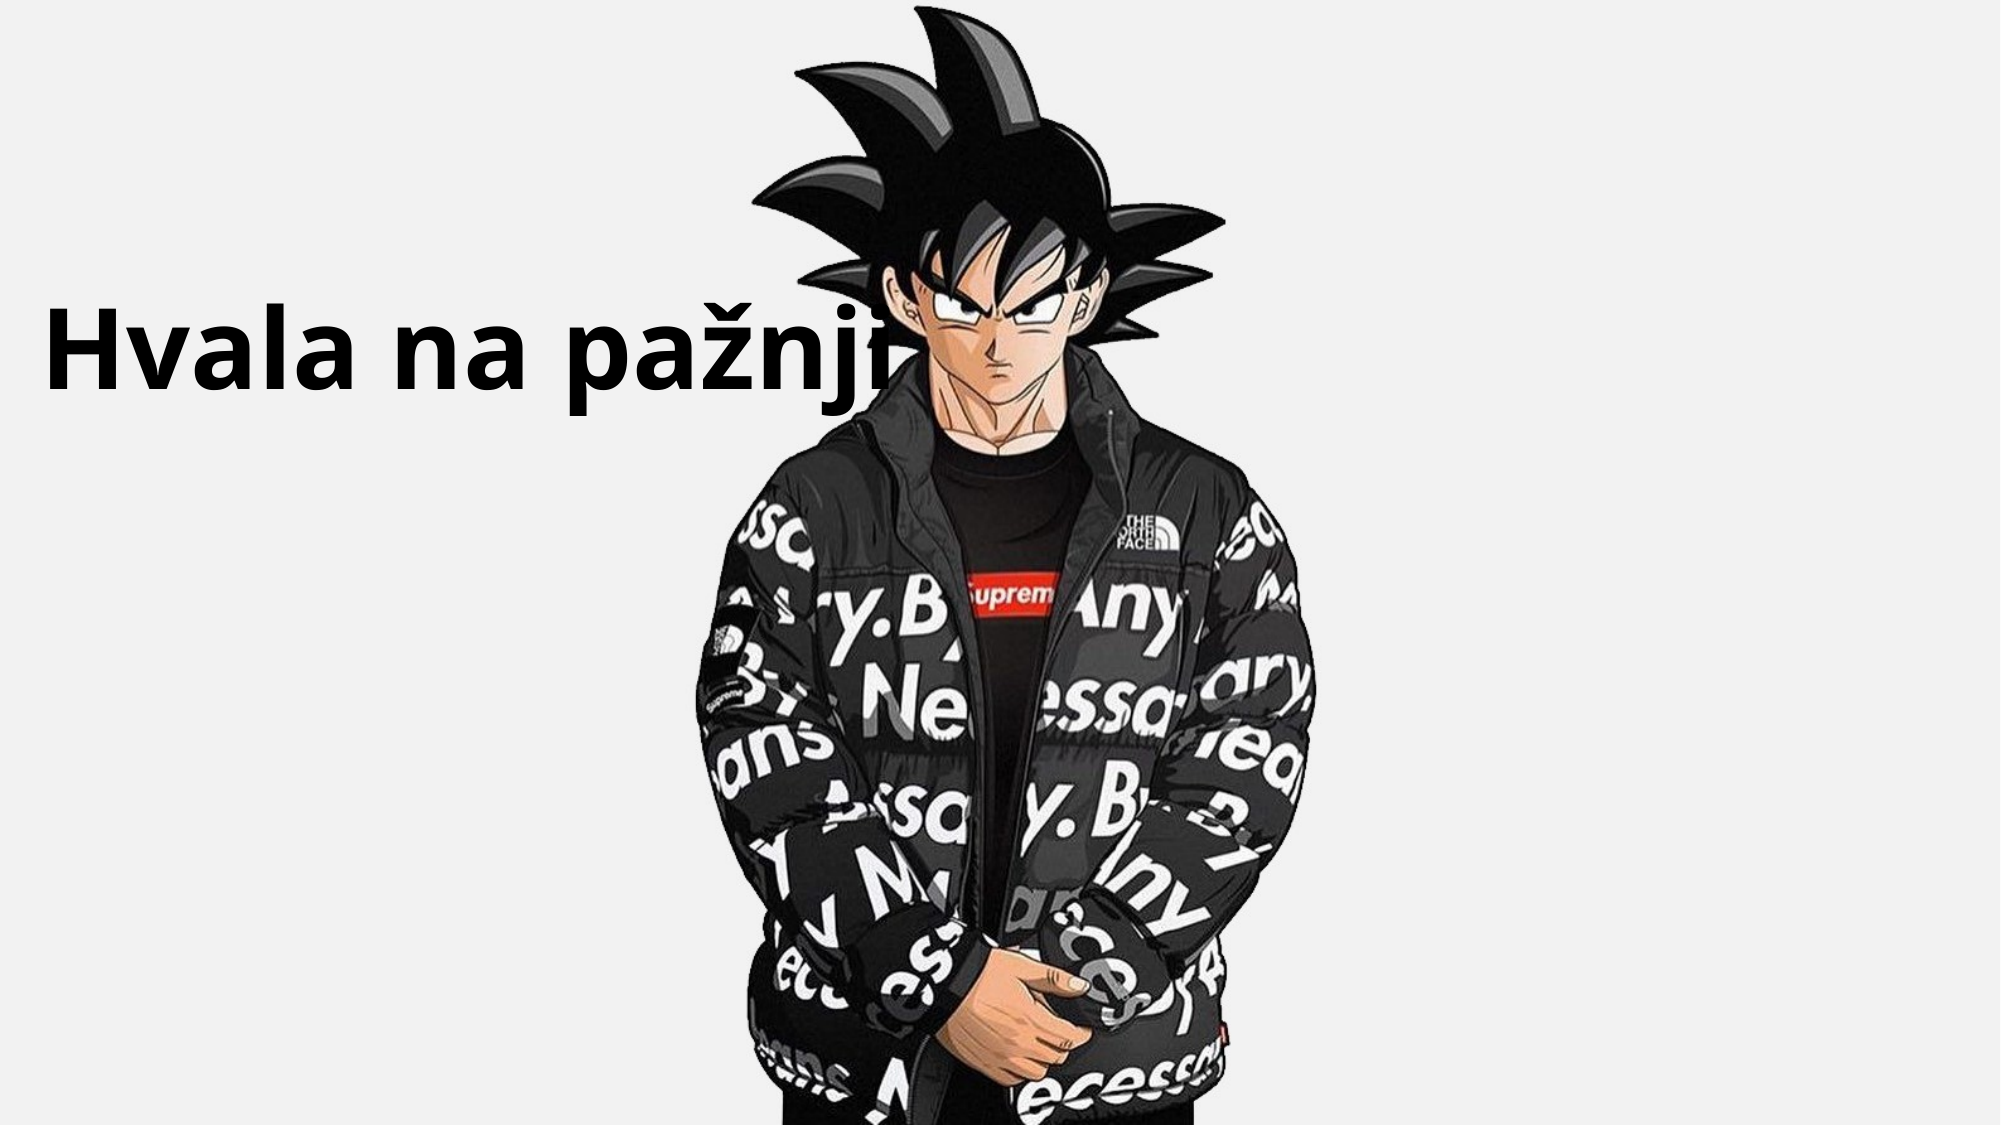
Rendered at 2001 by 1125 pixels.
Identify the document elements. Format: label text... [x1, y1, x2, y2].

text_box Hvala na pažnji [25, 269, 1156, 420]
picture [0, 0, 2001, 1125]
